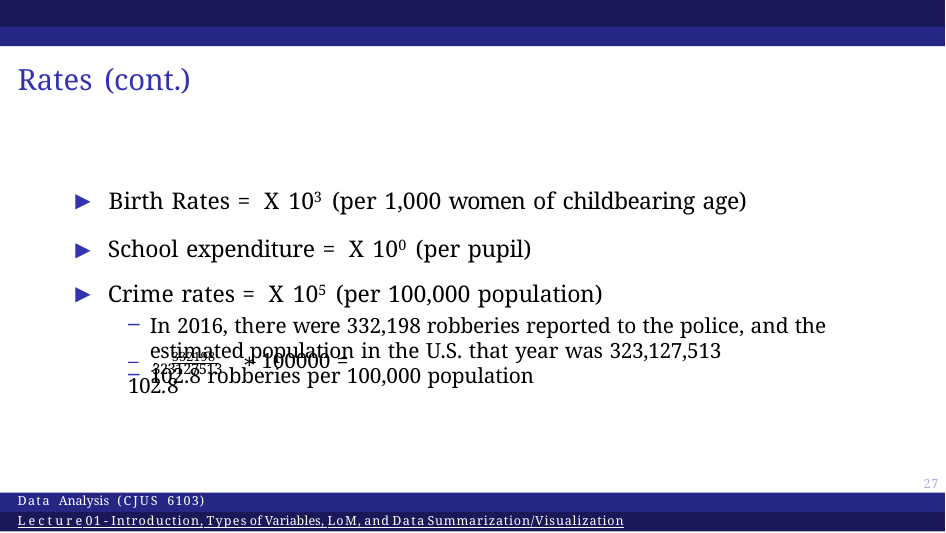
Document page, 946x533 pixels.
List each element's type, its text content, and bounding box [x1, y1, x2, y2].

text_box – 332198 ∗ 100000 = 102.8 [121, 344, 393, 398]
slide_number 27 [917, 472, 946, 491]
title Rates (cont.) [15, 58, 876, 151]
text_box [0, 492, 946, 532]
text_box ▶ Birth Rates = X 103 (per 1,000 women of childbearing age) ▶ School expenditure = X 100 (per pupil) ▶ Crime rates = X 105 (per 100,000 population) In 2016, there were 332,198 robberies reported to the police, and the estimated population in the U.S. that year was 323,127,513 102.8 robberies per 100,000 population [69, 166, 876, 388]
